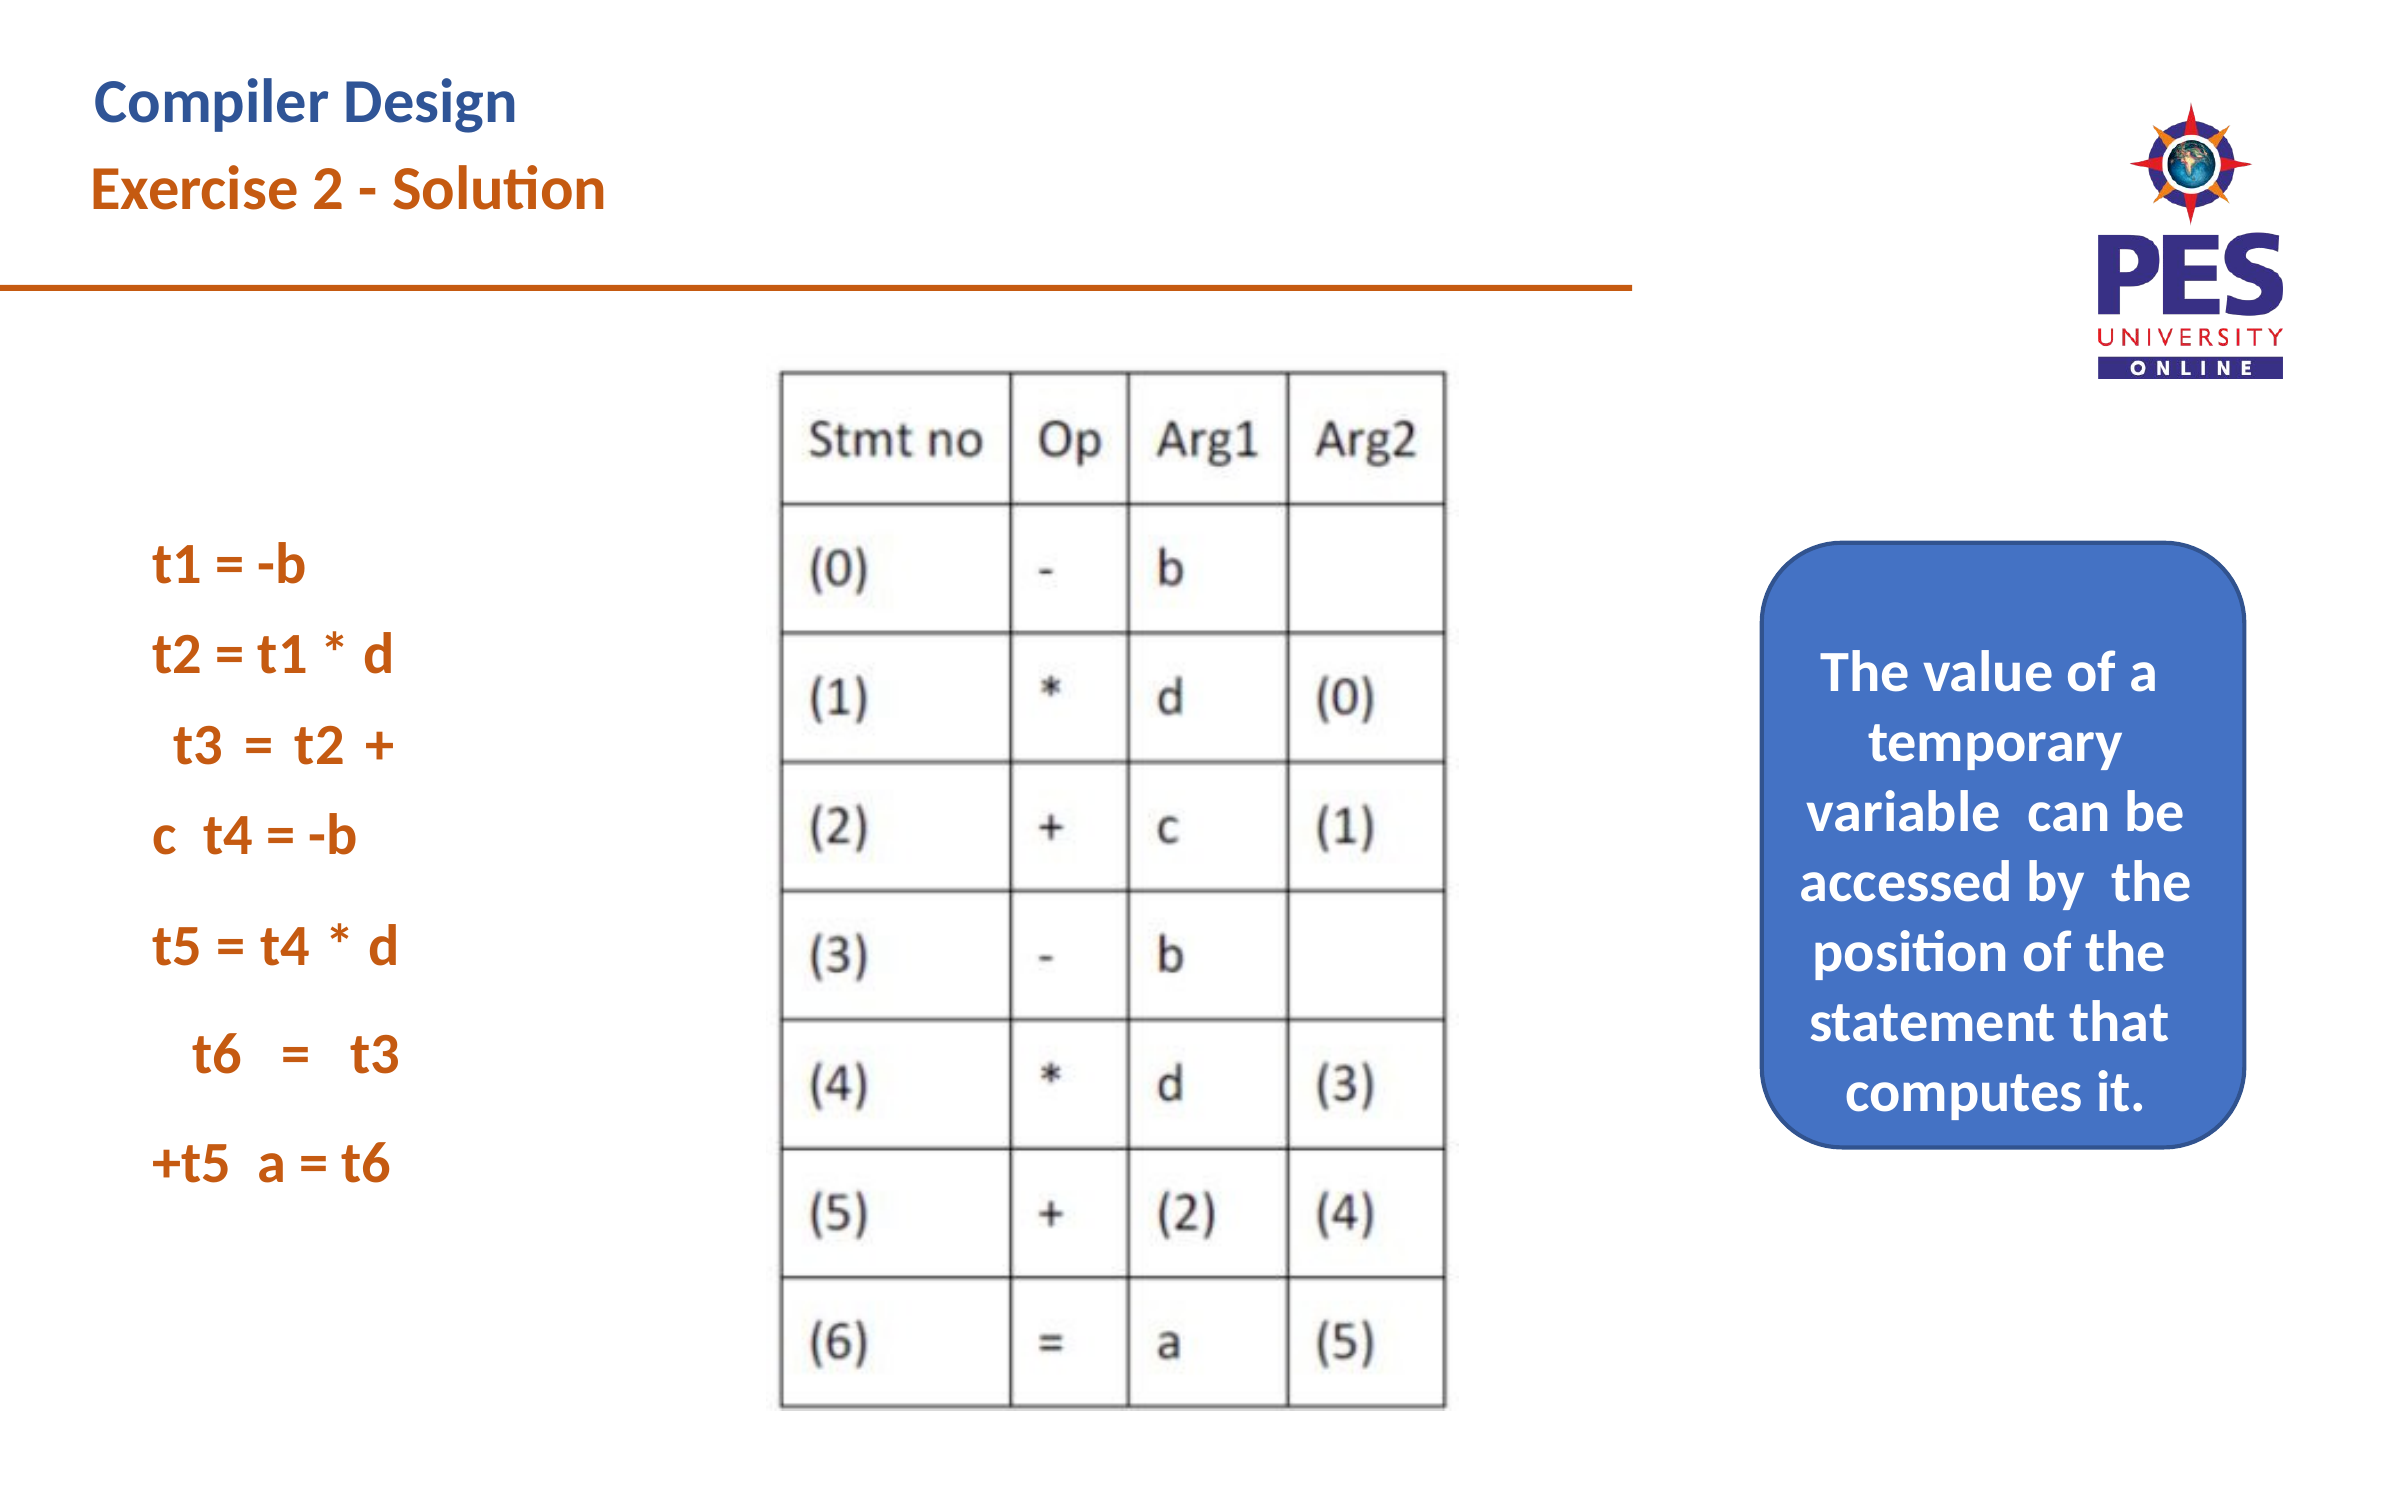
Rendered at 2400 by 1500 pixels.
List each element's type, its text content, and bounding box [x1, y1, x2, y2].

text_box t1 = -b [150, 523, 309, 593]
picture [2098, 102, 2283, 379]
title Compiler Design Exercise 2 - Solution [88, 46, 610, 284]
text_box The value of a temporary variable can be accessed by the position of the statement that computes it. [1769, 1095, 2222, 1123]
text_box [0, 284, 1633, 291]
text_box t2 = t1 * d t3 = t2 + c t4 = -b t5 = t4 * d t6 = t3 +t5 a = t6 [150, 593, 402, 1194]
title Compiler Design Exercise 2 - Solution [88, 291, 610, 299]
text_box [1700, 603, 2306, 1087]
picture [765, 353, 1460, 1411]
